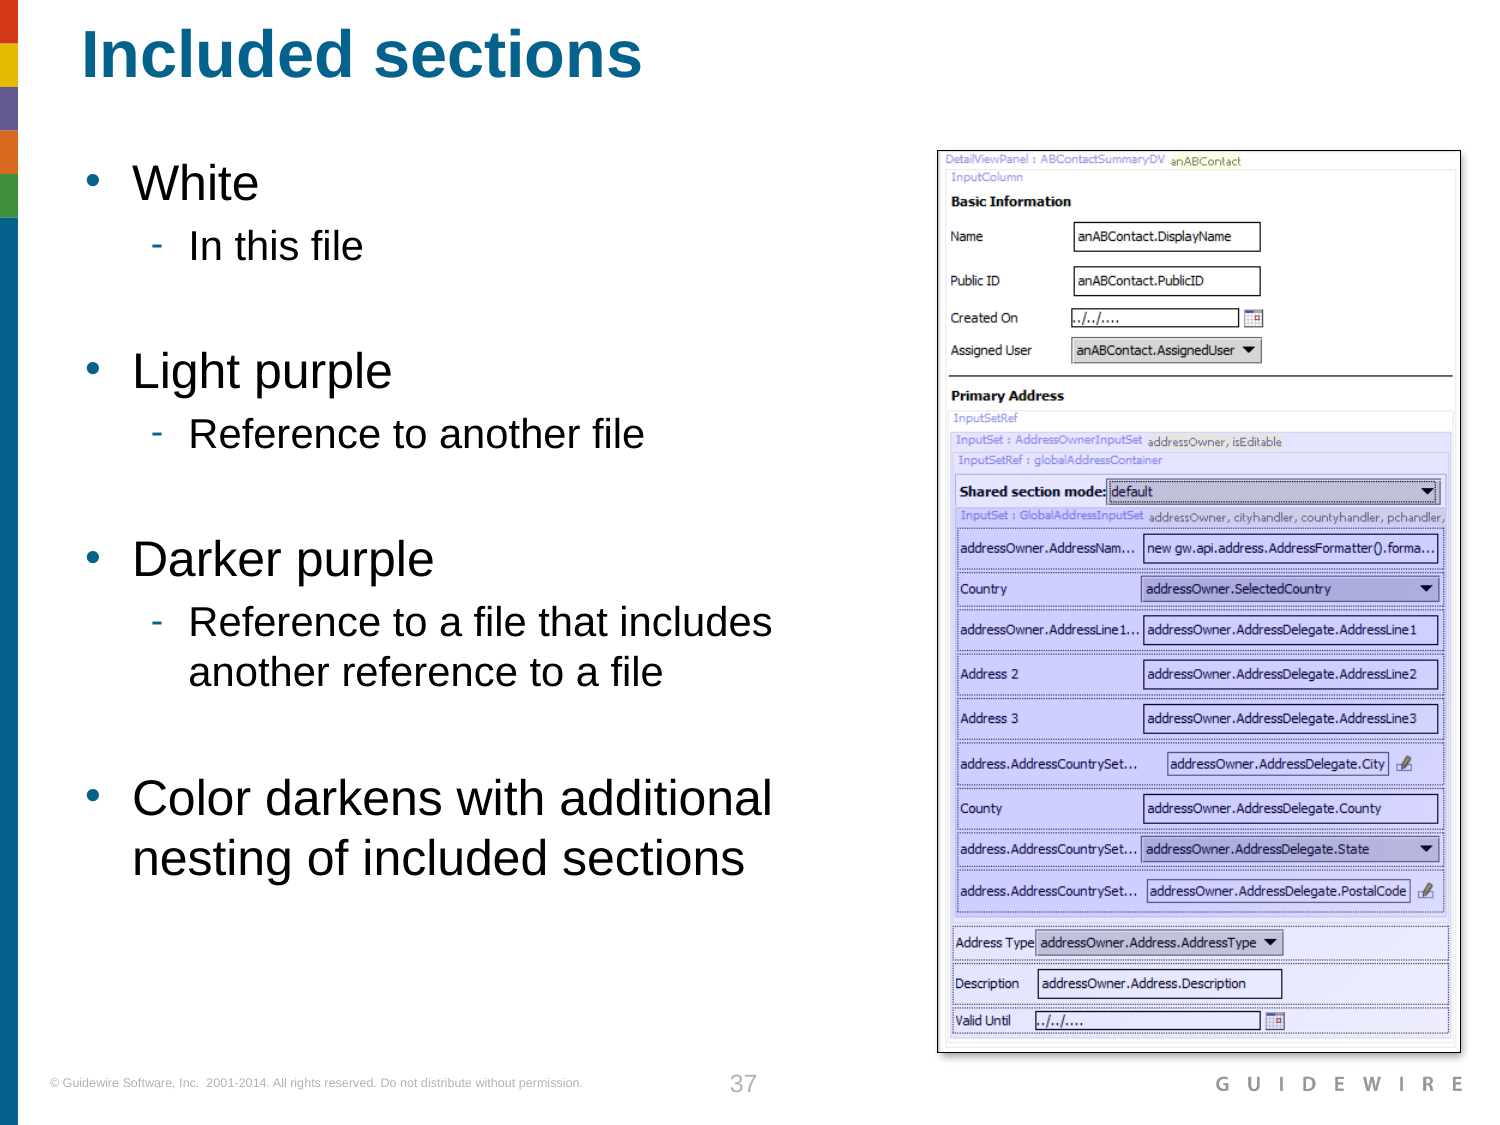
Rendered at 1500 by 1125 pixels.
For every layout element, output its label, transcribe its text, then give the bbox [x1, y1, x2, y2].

picture [936, 150, 1460, 1053]
list White In this file Light purple Reference to another file Darker purple Reference to a file that includes another reference to a file Color darkens with additional nesting of included sections [85, 149, 888, 1050]
picture [1215, 1073, 1480, 1096]
title Included sections [81, 19, 1446, 142]
